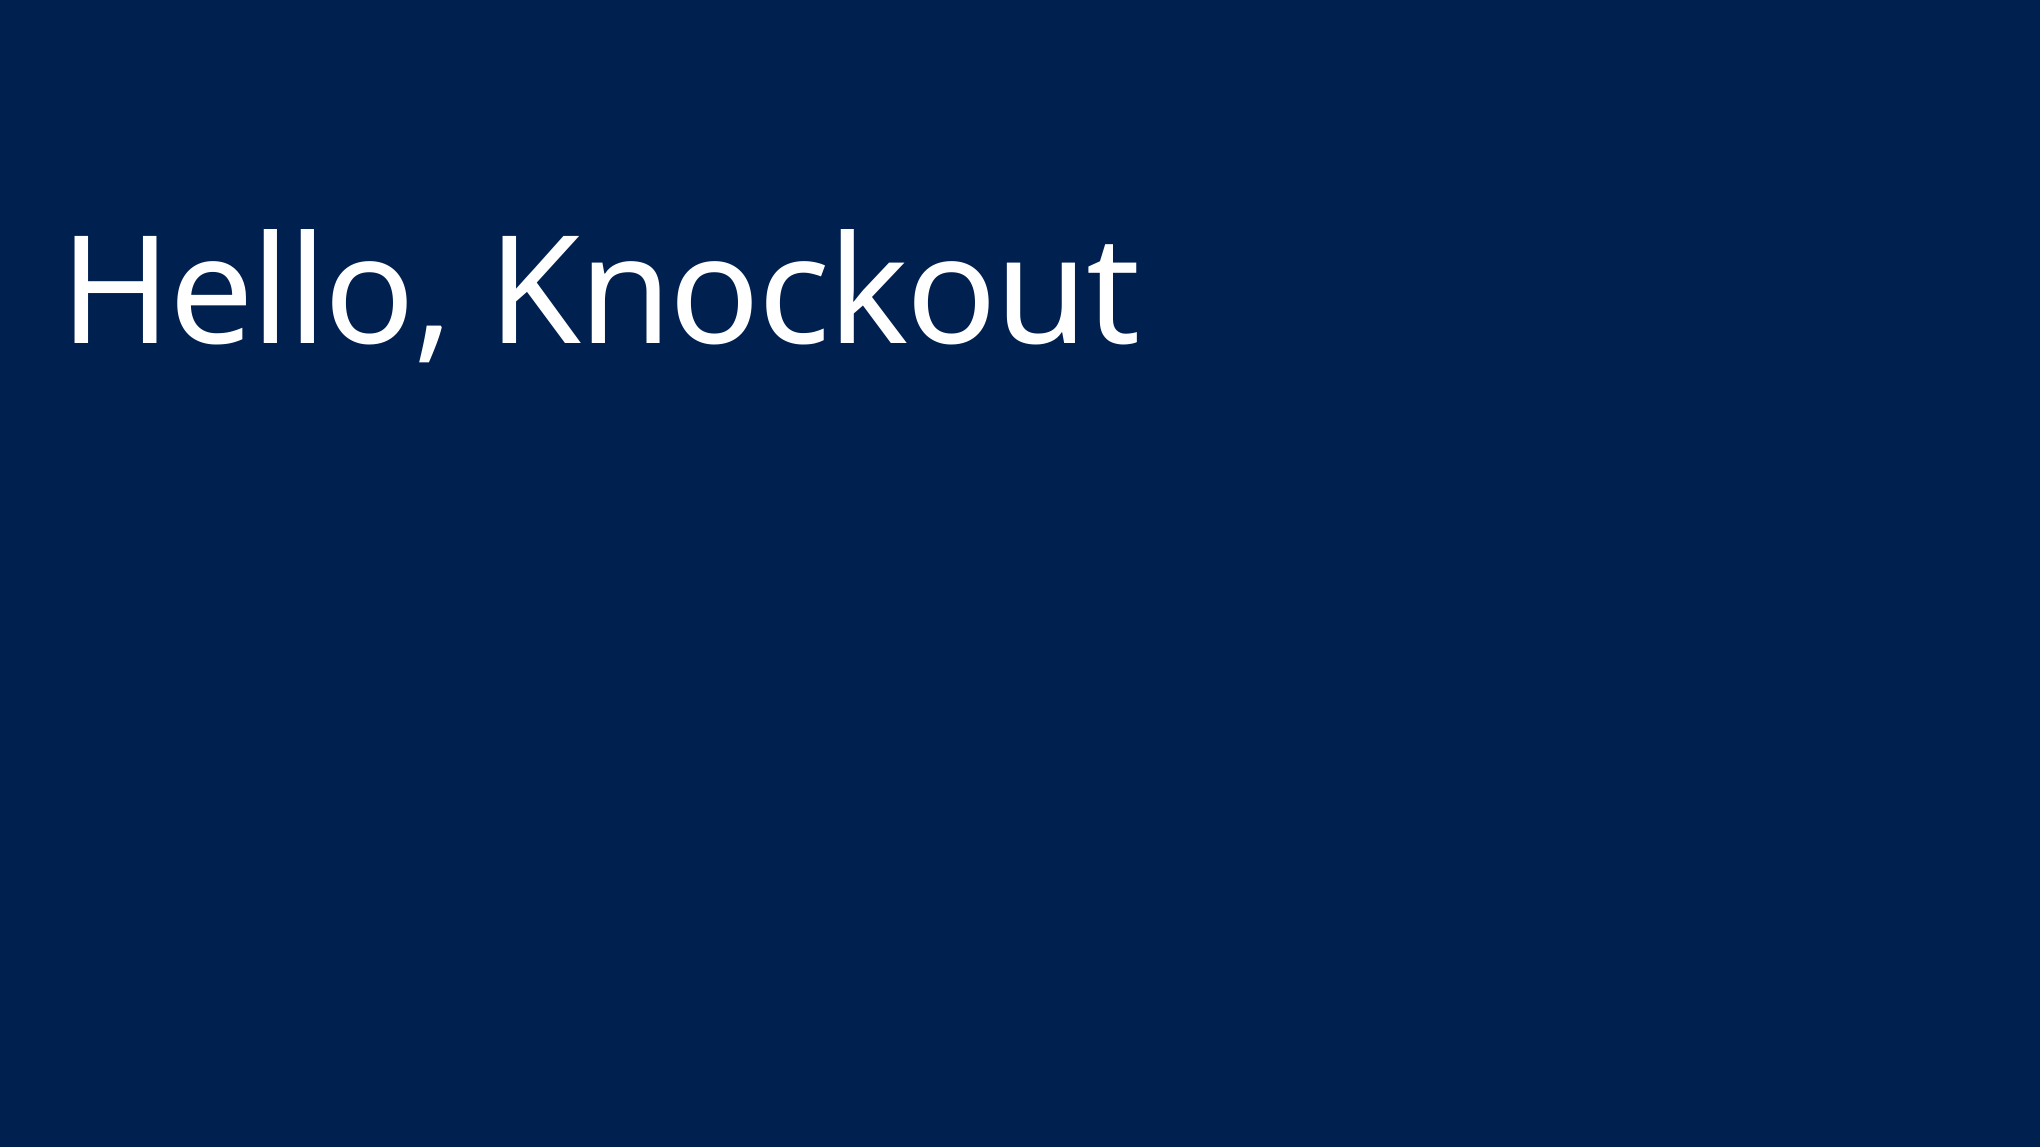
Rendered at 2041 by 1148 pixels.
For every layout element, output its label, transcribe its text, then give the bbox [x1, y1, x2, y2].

title Hello, Knockout [45, 198, 1695, 393]
